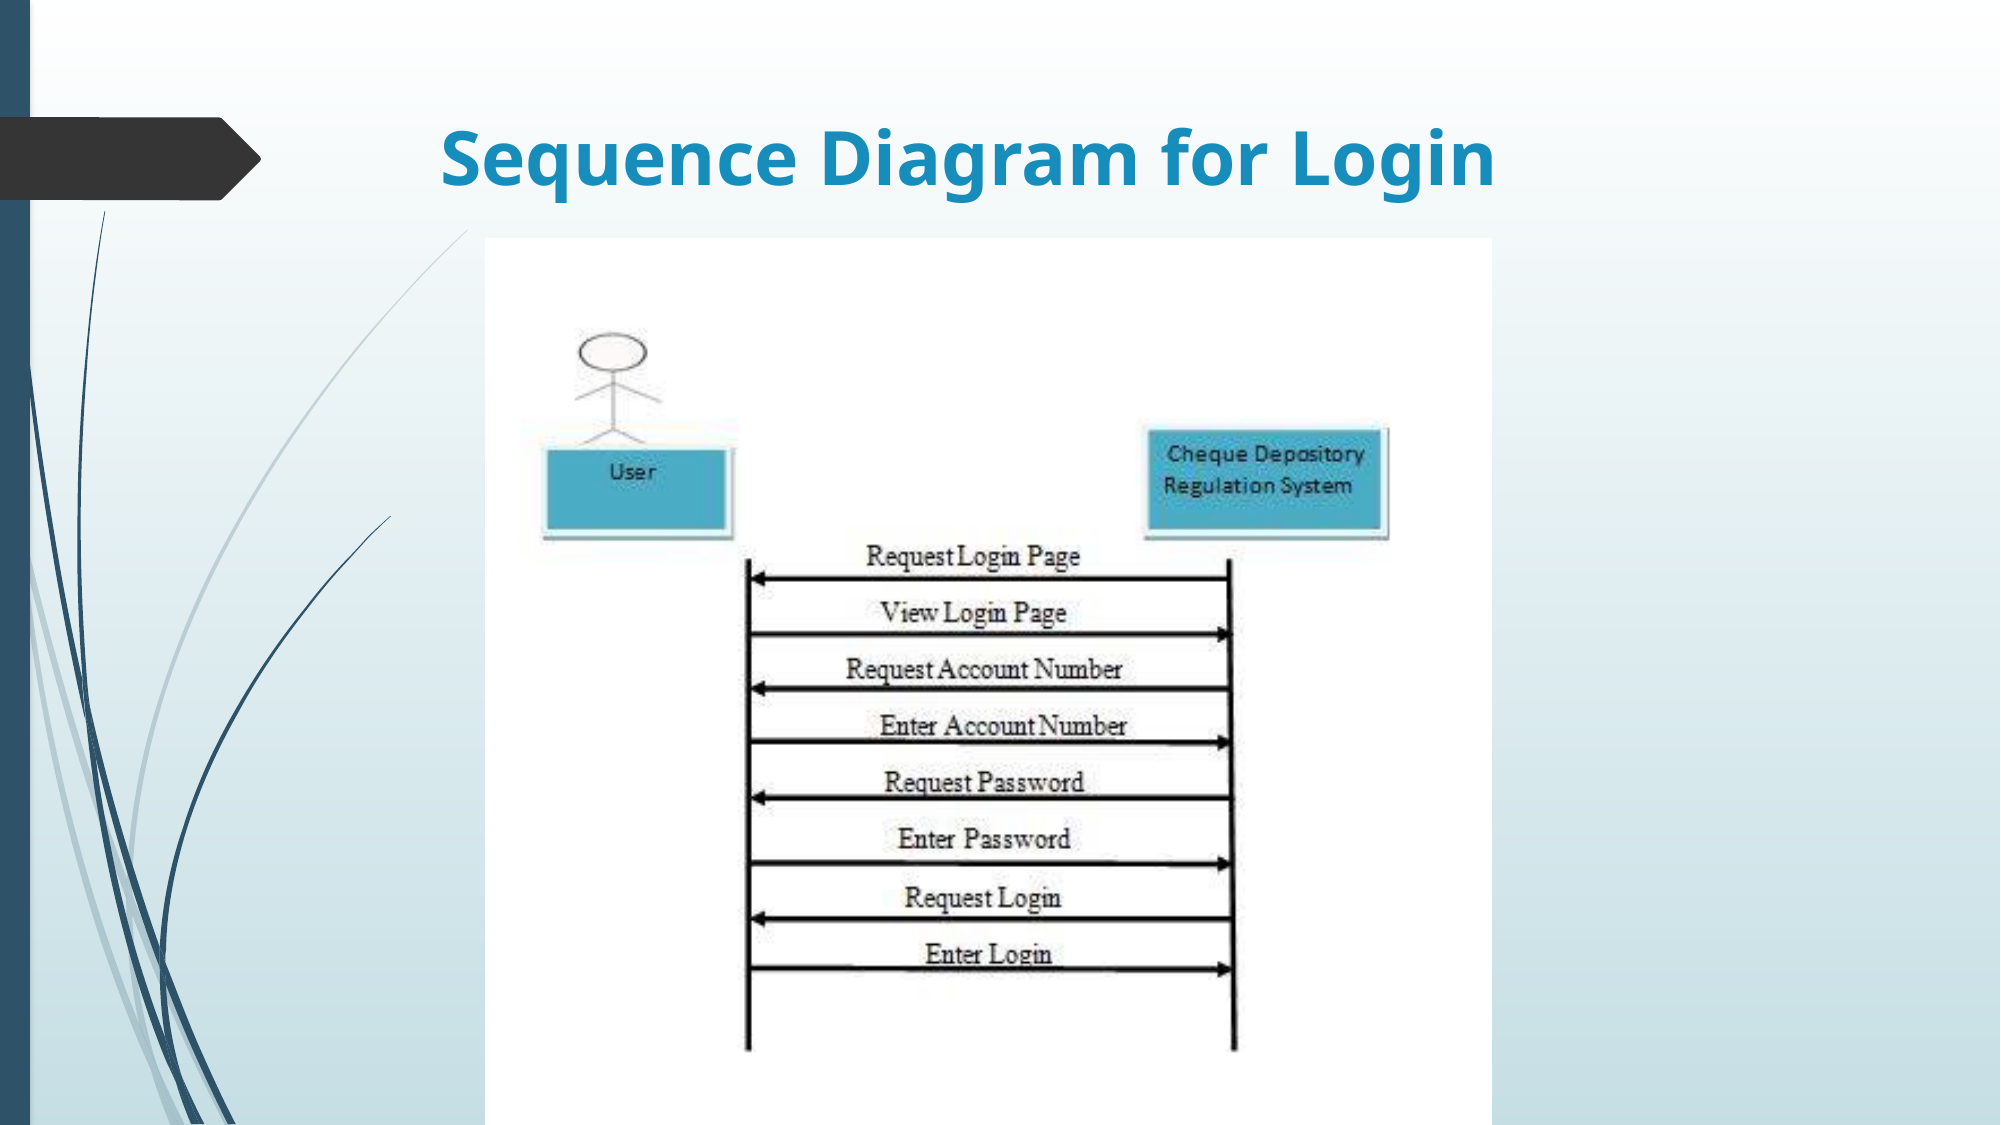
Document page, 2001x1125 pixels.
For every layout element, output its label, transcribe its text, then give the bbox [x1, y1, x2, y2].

title Sequence Diagram for Login [425, 102, 1888, 313]
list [485, 238, 1492, 1125]
